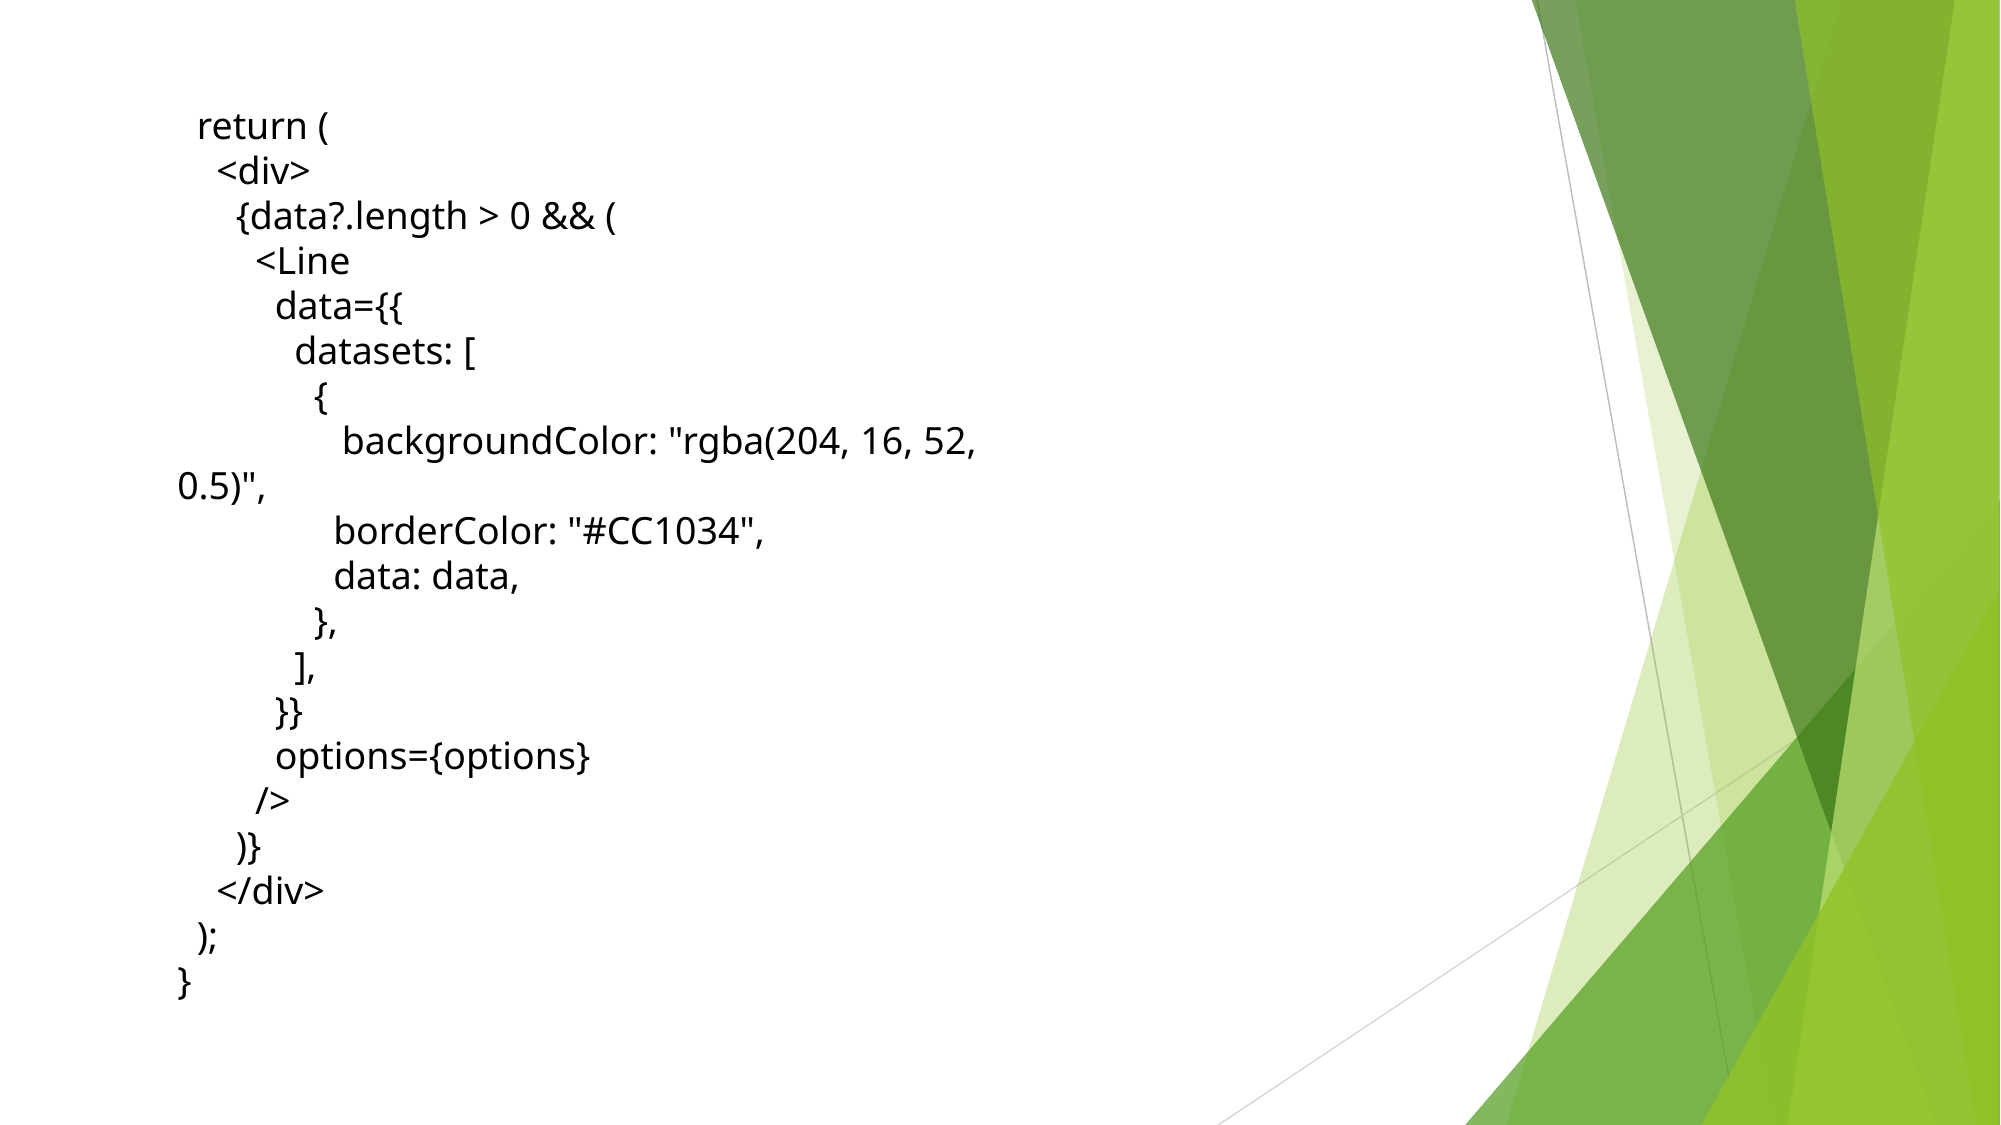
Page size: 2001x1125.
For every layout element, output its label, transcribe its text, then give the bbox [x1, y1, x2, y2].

text_box return ( <div> {data?.length > 0 && ( <Line data={{ datasets: [ { backgroundColor: "rgba(204, 16, 52, 0.5)", borderColor: "#CC1034", data: data, }, ], }} options={options} /> )} </div> ); } [162, 59, 992, 1115]
